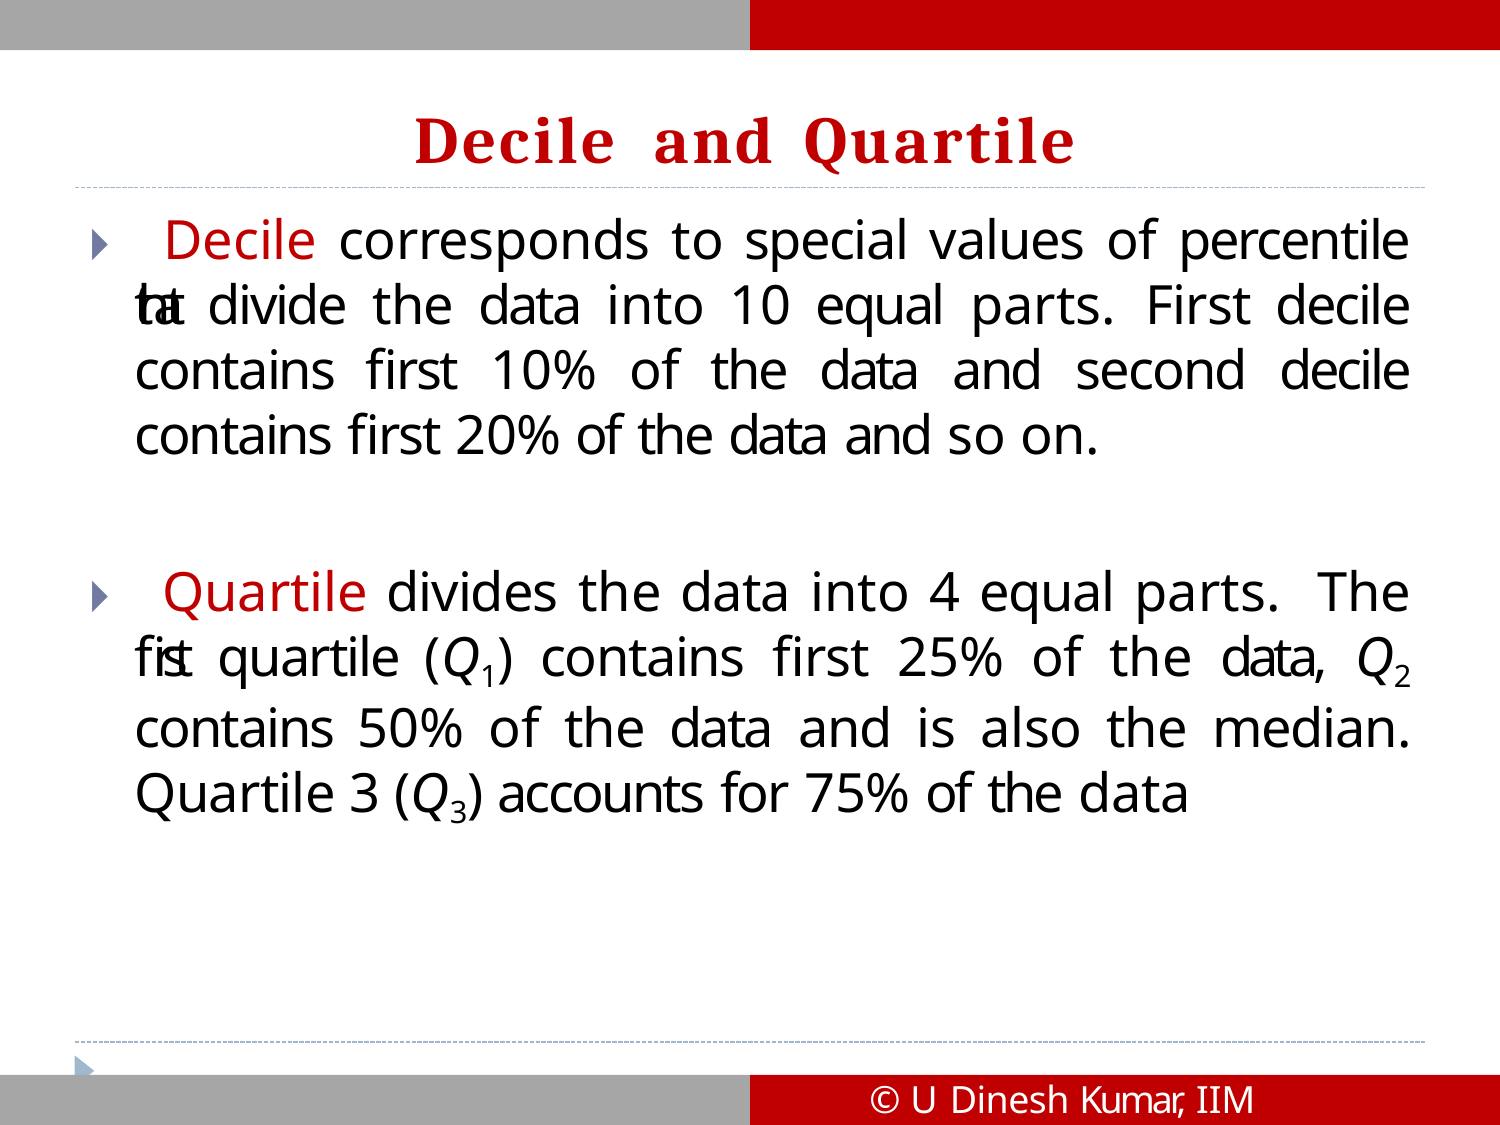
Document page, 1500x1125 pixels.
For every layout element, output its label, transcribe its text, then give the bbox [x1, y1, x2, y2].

footer © U Dinesh Kumar, IIM Bangalore [867, 1076, 1383, 1125]
text_box 🞂​ Decile corresponds to special values of percentile that divide the data into 10 equal parts. First decile contains first 10% of the data and second decile contains first 20% of the data and so on. 🞂​ Quartile divides the data into 4 equal parts. The first quartile (Q1) contains first 25% of the data, Q2 contains 50% of the data and is also the median. Quartile 3 (Q3) accounts for 75% of the data [81, 203, 1421, 831]
title Decile and Quartile [412, 94, 1088, 286]
